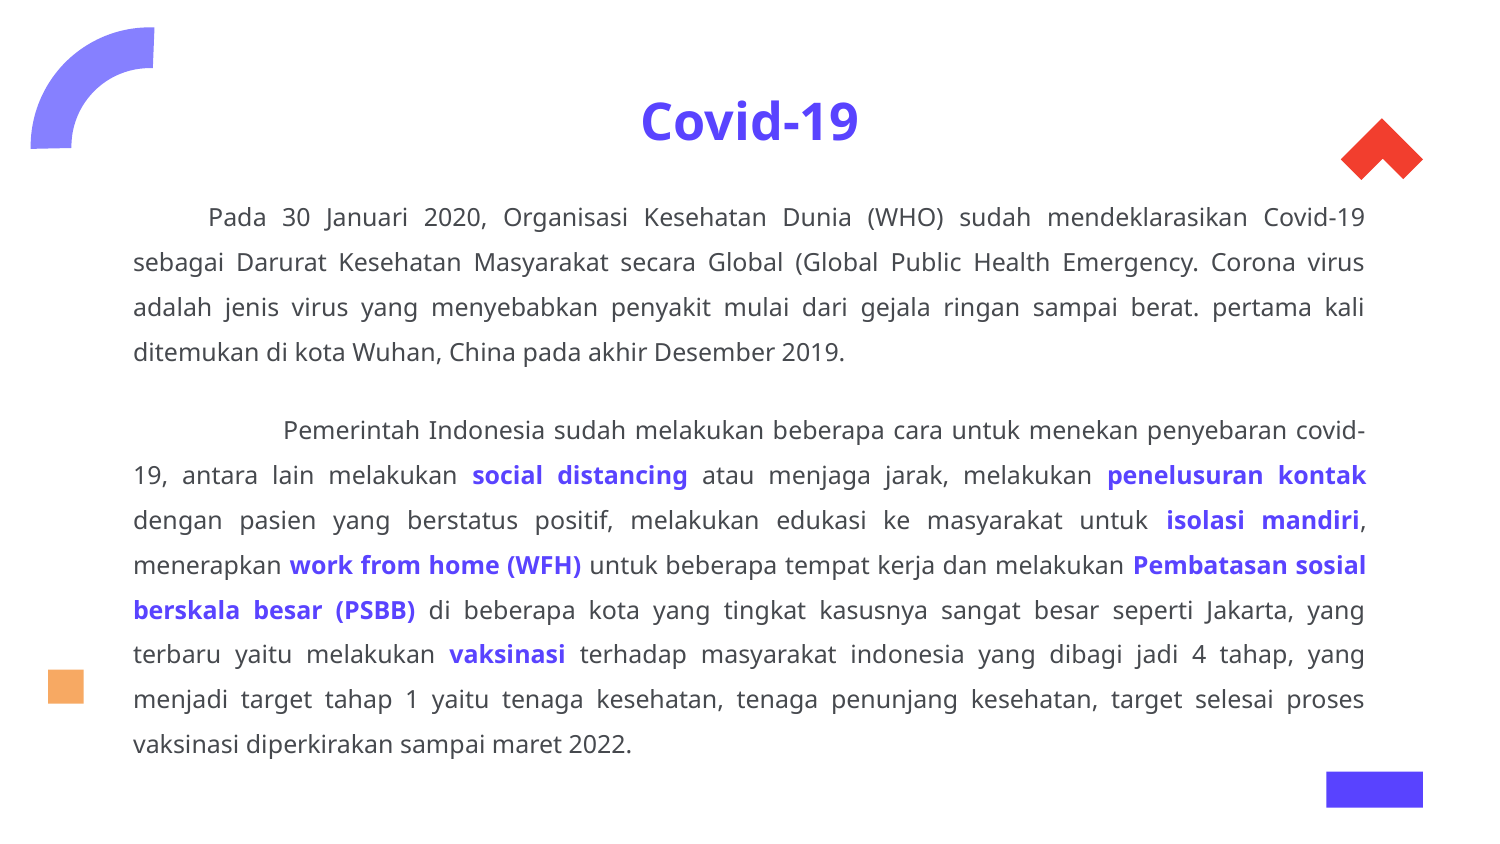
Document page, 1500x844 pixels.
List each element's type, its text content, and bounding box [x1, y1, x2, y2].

list Pada 30 Januari 2020, Organisasi Kesehatan Dunia (WHO) sudah mendeklarasikan Covid-19 sebagai Darurat Kesehatan Masyarakat secara Global (Global Public Health Emergency. Corona virus adalah jenis virus yang menyebabkan penyakit mulai dari gejala ringan sampai berat. pertama kali ditemukan di kota Wuhan, China pada akhir Desember 2019. Pemerintah Indonesia sudah melakukan beberapa cara untuk menekan penyebaran covid-19, antara lain melakukan social distancing atau menjaga jarak, melakukan penelusuran kontak dengan pasien yang berstatus positif, melakukan edukasi ke masyarakat untuk isolasi mandiri, menerapkan work from home (WFH) untuk beberapa tempat kerja dan melakukan Pembatasan sosial berskala besar (PSBB) di beberapa kota yang tingkat kasusnya sangat besar seperti Jakarta, yang terbaru yaitu melakukan vaksinasi terhadap masyarakat indonesia yang dibagi jadi 4 tahap, yang menjadi target tahap 1 yaitu tenaga kesehatan, tenaga penunjang kesehatan, target selesai proses vaksinasi diperkirakan sampai maret 2022. [118, 171, 1382, 760]
title Covid-19 [118, 72, 1382, 167]
